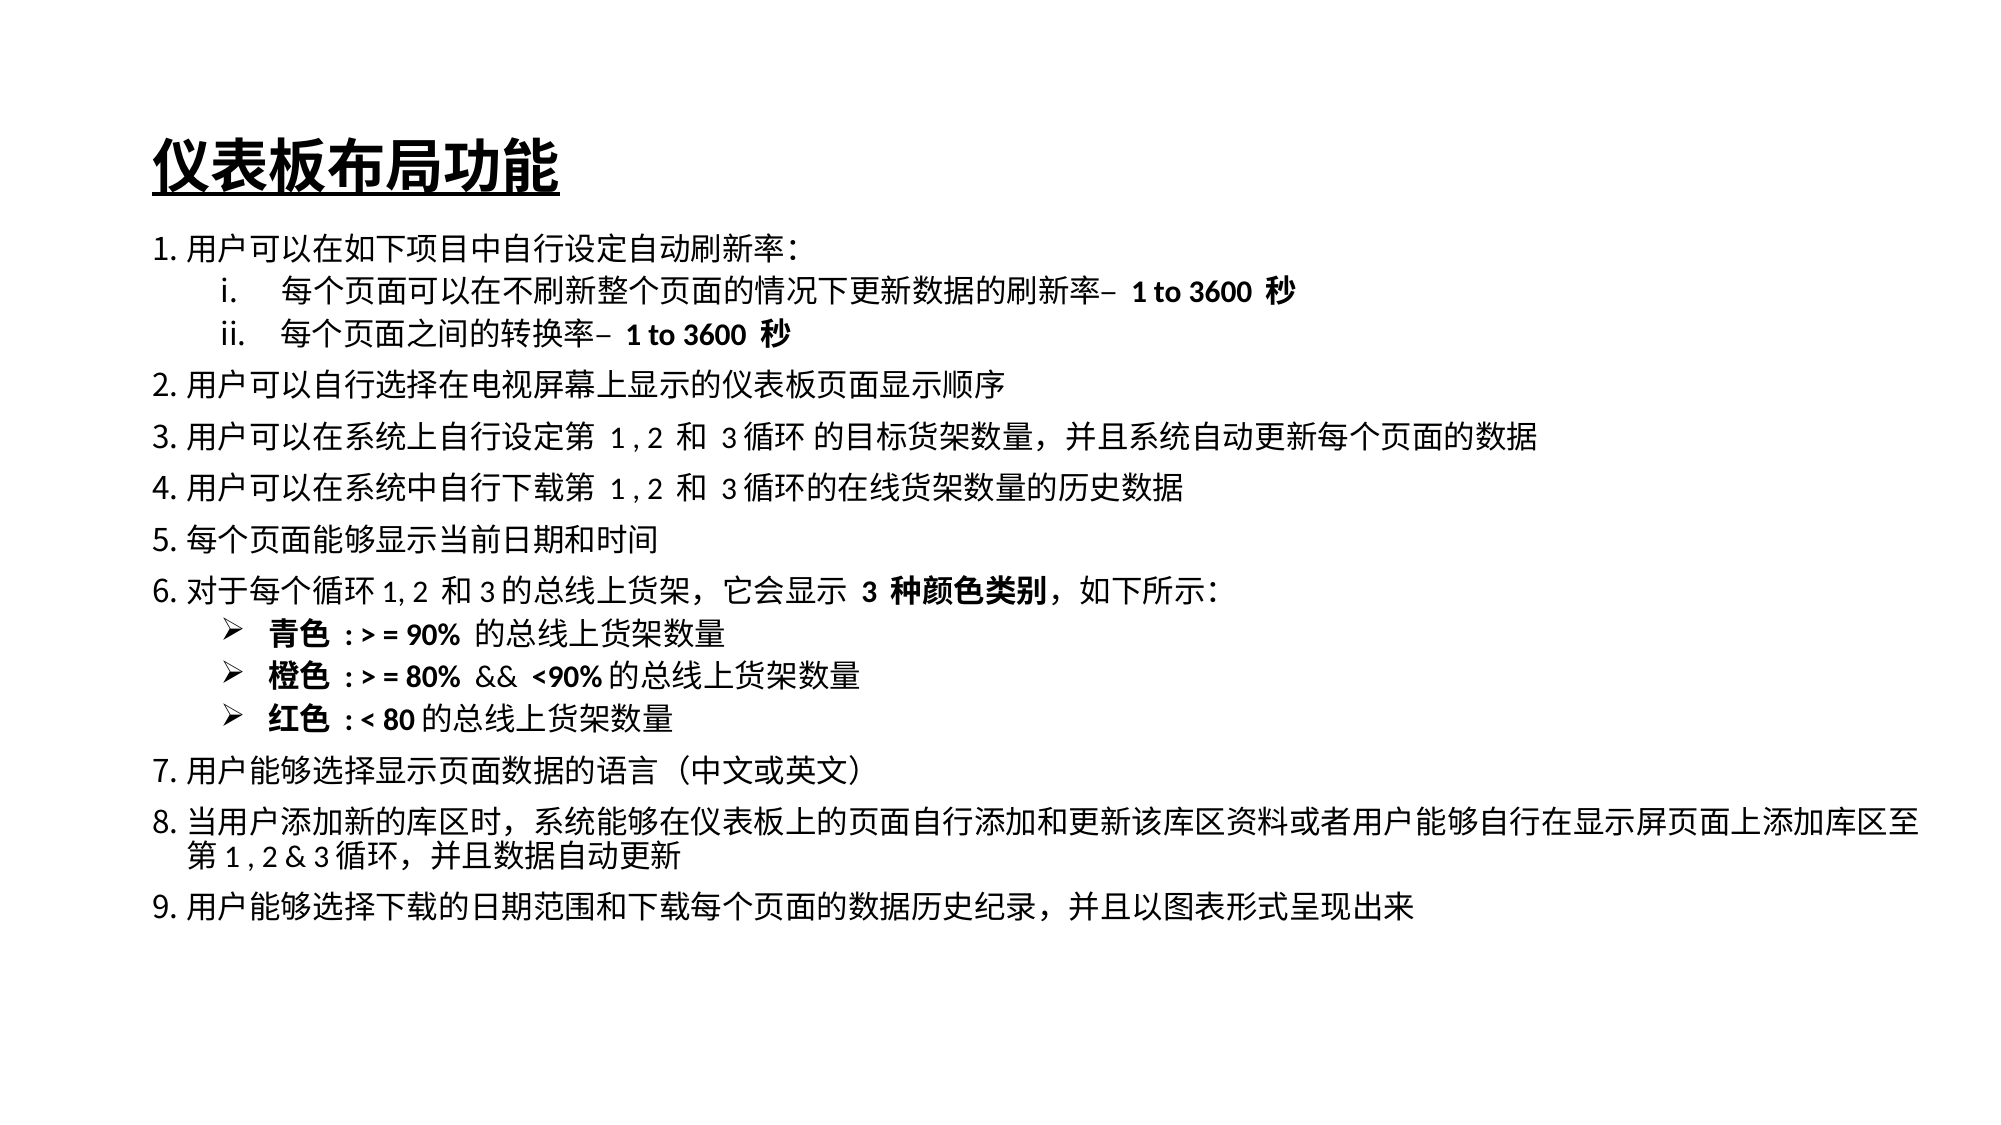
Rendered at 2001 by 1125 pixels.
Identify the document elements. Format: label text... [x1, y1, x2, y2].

title 仪表板布局功能 [137, 59, 1863, 225]
list 用户可以在如下项目中自行设定自动刷新率： 每个页面可以在不刷新整个页面的情况下更新数据的刷新率– 1 to 3600 秒 每个页面之间的转换率– 1 to 3600 秒 用户可以自行选择在电视屏幕上显示的仪表板页面显示顺序 用户可以在系统上自行设定第 1 , 2 和 3循环 的目标货架数量，并且系统自动更新每个页面的数据 用户可以在系统中自行下载第 1 , 2 和 3循环的在线货架数量的历史数据 每个页面能够显示当前日期和时间 对于每个循环1, 2 和3的总线上货架，它会显示 3 种颜色类别，如下所示： 青色 : > = 90% 的总线上货架数量 橙色 : > = 80% && <90%的总线上货架数量 红色 : < 80的总线上货架数量 用户能够选择显示页面数据的语言（中文或英文） 当用户添加新的库区时，系统能够在仪表板上的页面自行添加和更新该库区资料或者用户能够自行在显示屏页面上添加库区至第1 , 2 & 3循环，并且数据自动更新 用户能够选择下载的日期范围和下载每个页面的数据历史纪录，并且以图表形式呈现出来 [137, 225, 1959, 940]
